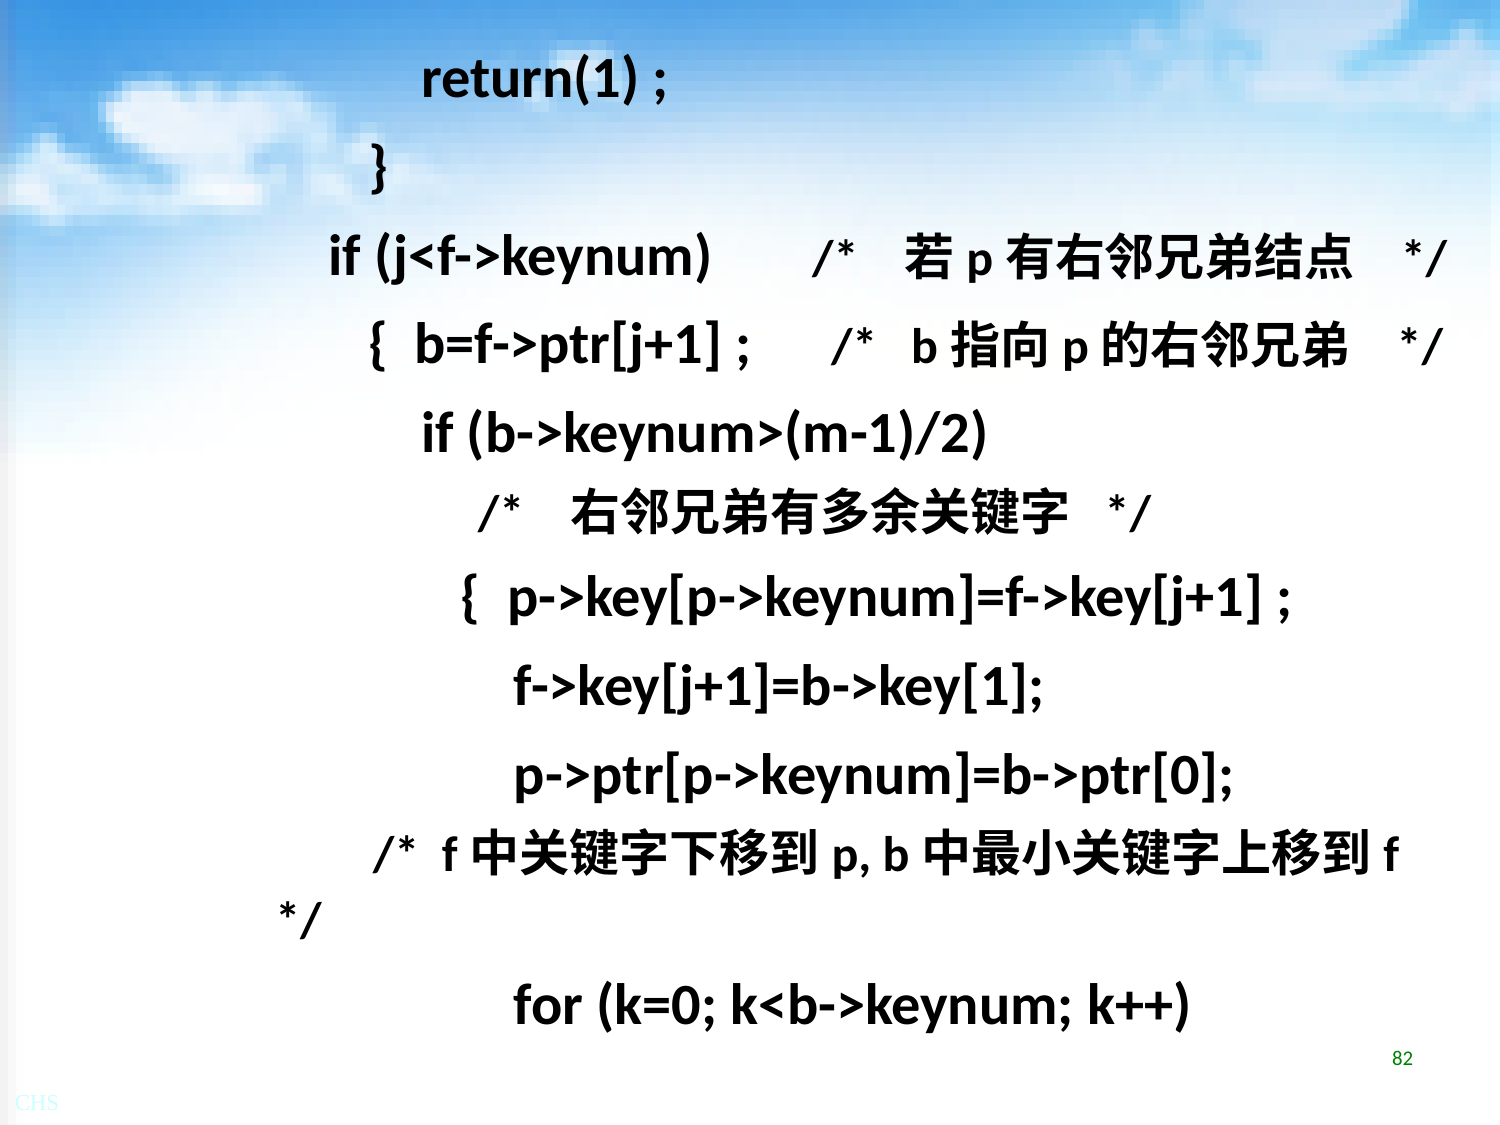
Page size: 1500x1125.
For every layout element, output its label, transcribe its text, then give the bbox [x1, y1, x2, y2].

slide_number 82 [1370, 1042, 1435, 1072]
list return(1) ; } if (j<f->keynum) /* 若p有右邻兄弟结点 */ { b=f->ptr[j+1] ; /* b指向p的右邻兄弟 */ if (b->keynum>(m-1)/2) /* 右邻兄弟有多余关键字 */ { p->key[p->keynum]=f->key[j+1] ; f->key[j+1]=b->key[1]; p->ptr[p->keynum]=b->ptr[0]; /* f中关键字下移到p, b中最小关键字上移到f */ for (k=0; k<b->keynum; k++) [24, 24, 1471, 1012]
picture [0, 0, 1500, 1125]
